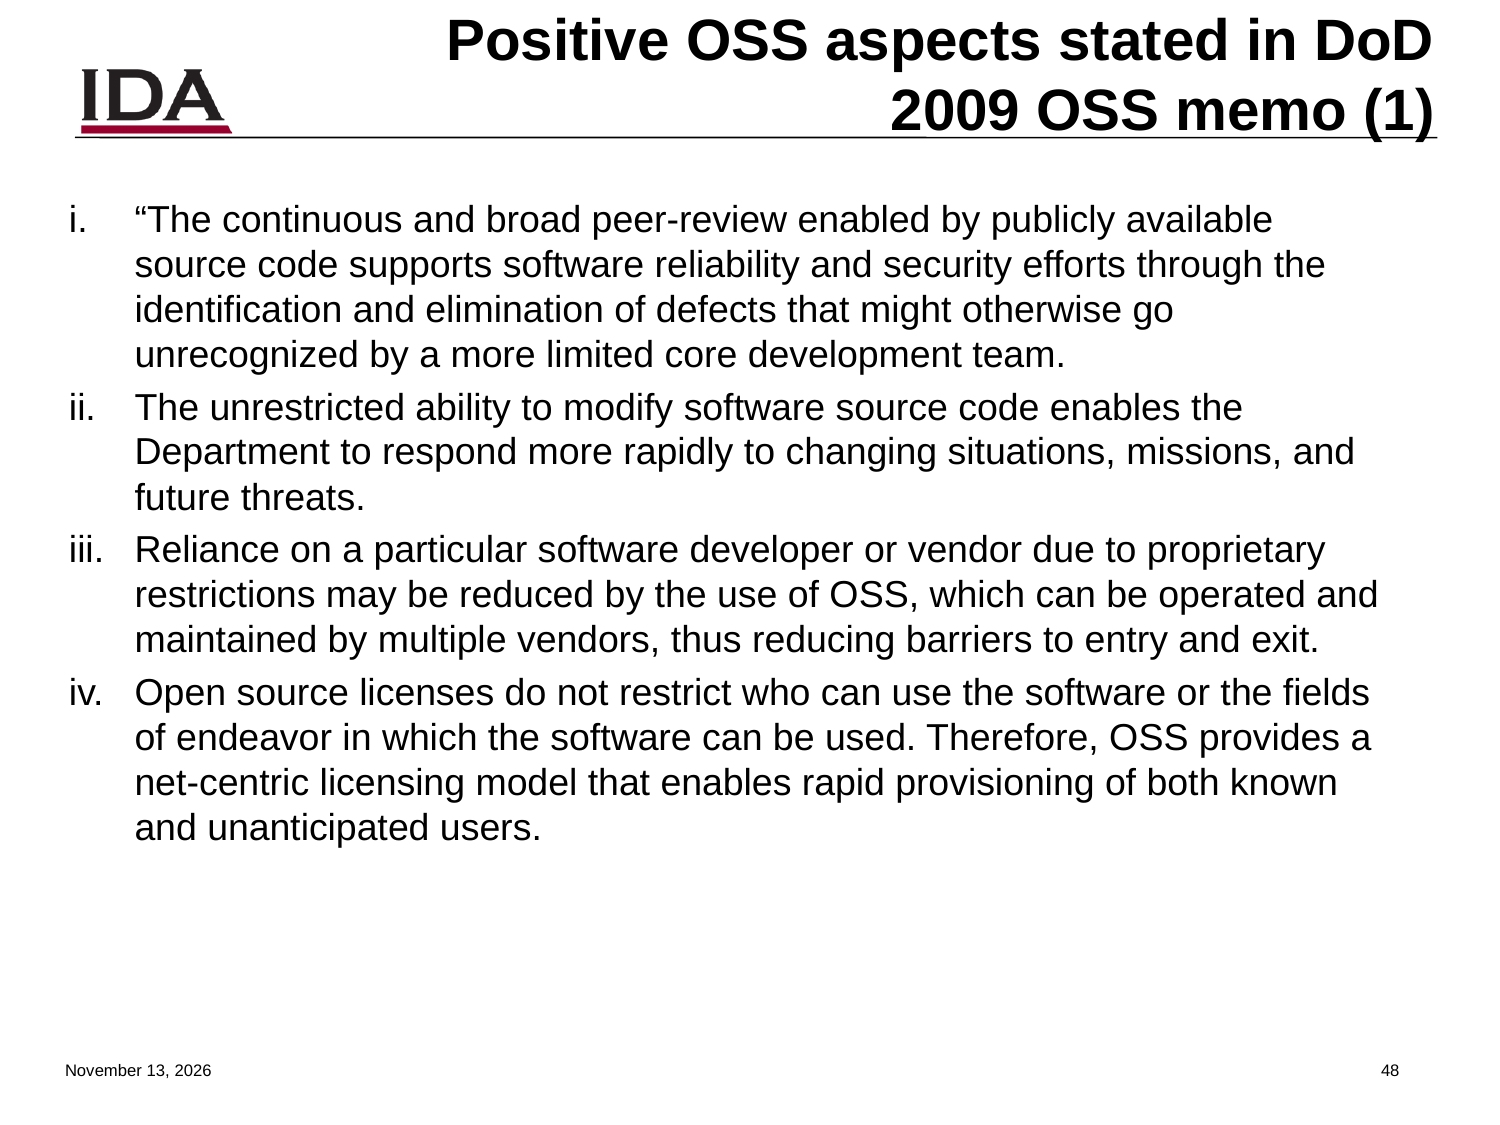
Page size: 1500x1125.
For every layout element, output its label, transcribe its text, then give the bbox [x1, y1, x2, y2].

list “The continuous and broad peer-review enabled by publicly available source code supports software reliability and security efforts through the identification and elimination of defects that might otherwise go unrecognized by a more limited core development team. The unrestricted ability to modify software source code enables the Department to respond more rapidly to changing situations, missions, and future threats. Reliance on a particular software developer or vendor due to proprietary restrictions may be reduced by the use of OSS, which can be operated and maintained by multiple vendors, thus reducing barriers to entry and exit. Open source licenses do not restrict who can use the software or the fields of endeavor in which the software can be used. Therefore, OSS provides a net-centric licensing model that enables rapid provisioning of both known and unanticipated users. [53, 187, 1401, 1013]
slide_number 47 [1101, 1012, 1415, 1088]
picture [77, 65, 233, 138]
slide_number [49, 1012, 363, 1088]
title Positive OSS aspects stated in DoD 2009 OSS memo (1) [424, 0, 1451, 151]
